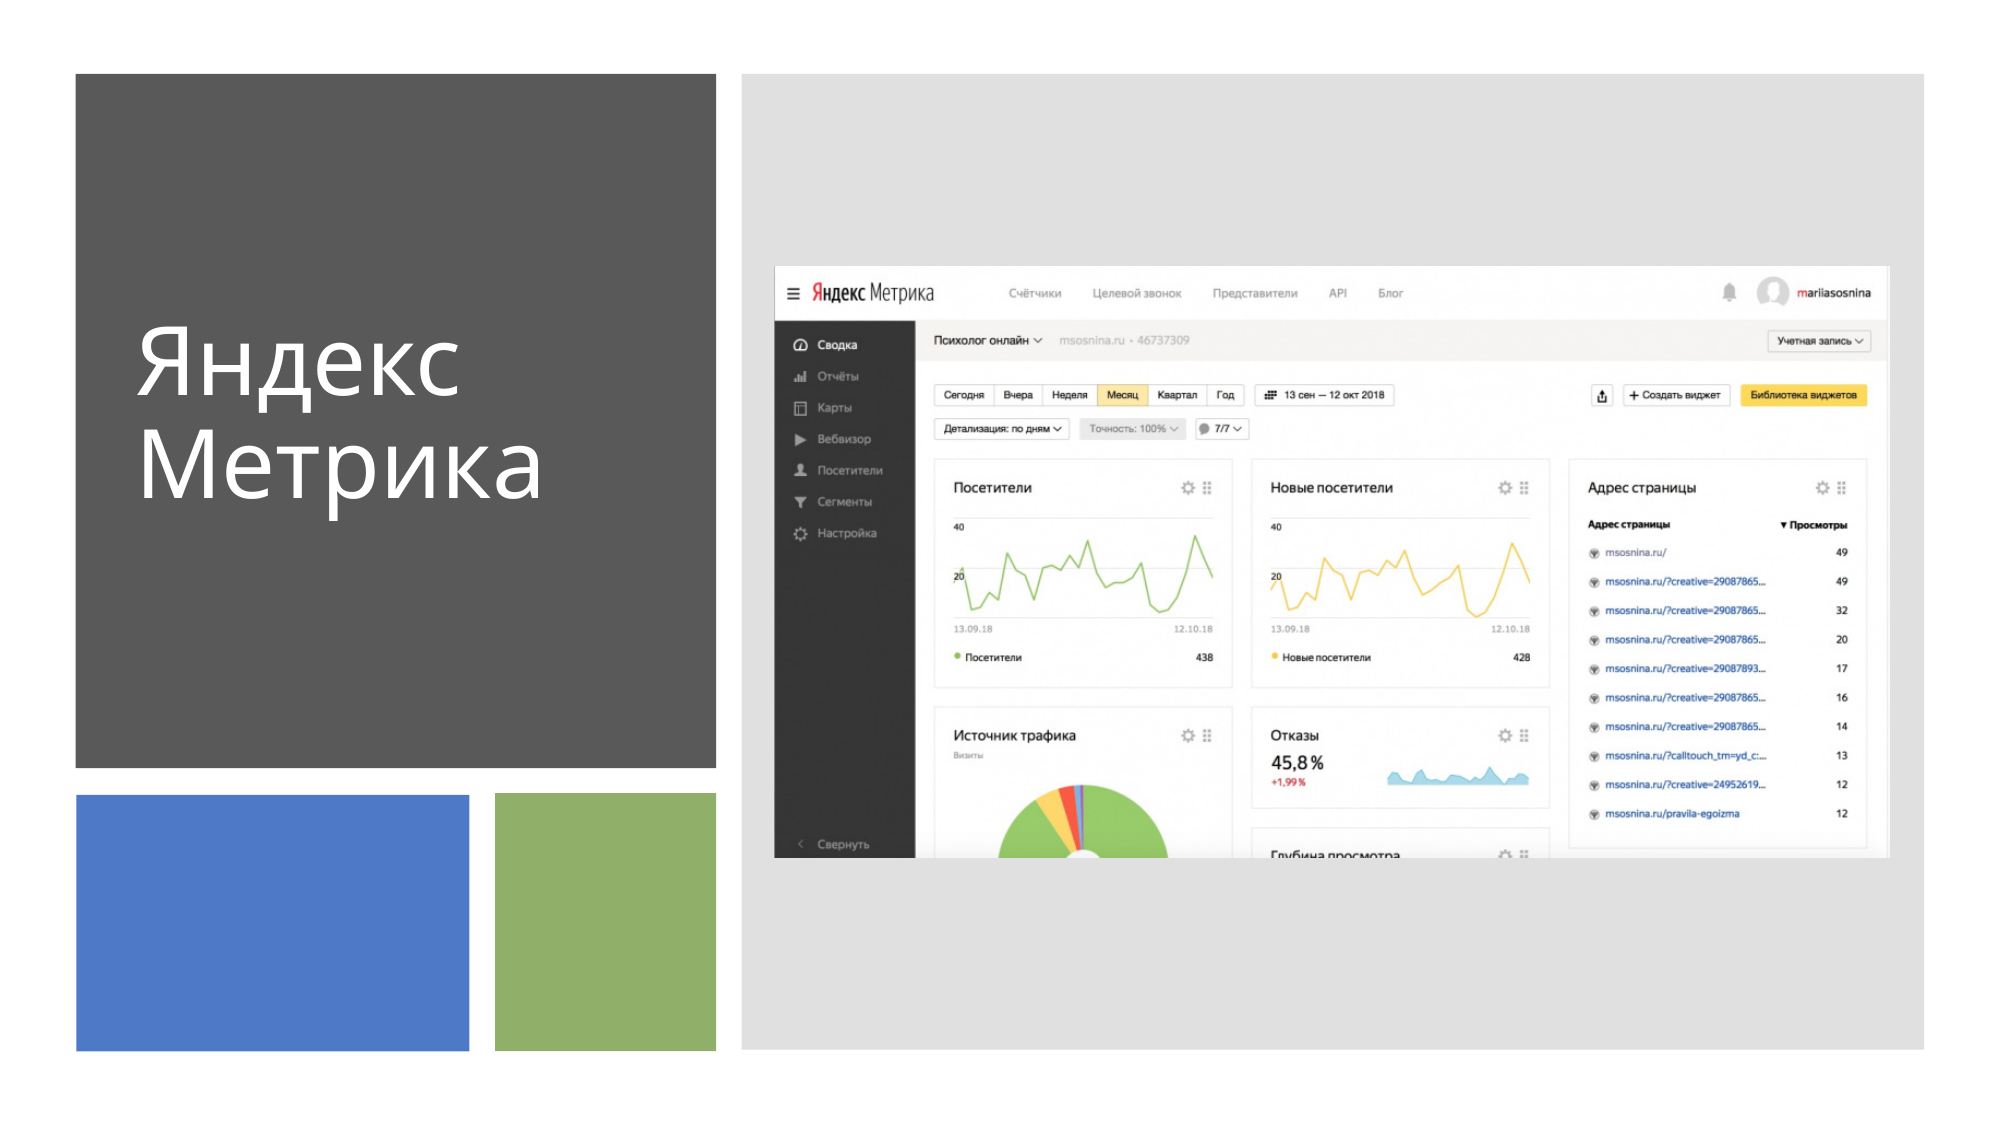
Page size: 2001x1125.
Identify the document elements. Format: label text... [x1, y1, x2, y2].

text_box [75, 794, 470, 1052]
picture [774, 266, 1890, 858]
text_box [494, 792, 717, 1052]
text_box [741, 73, 1925, 1051]
text_box [75, 73, 717, 769]
title Яндекс Метрика [120, 183, 672, 650]
